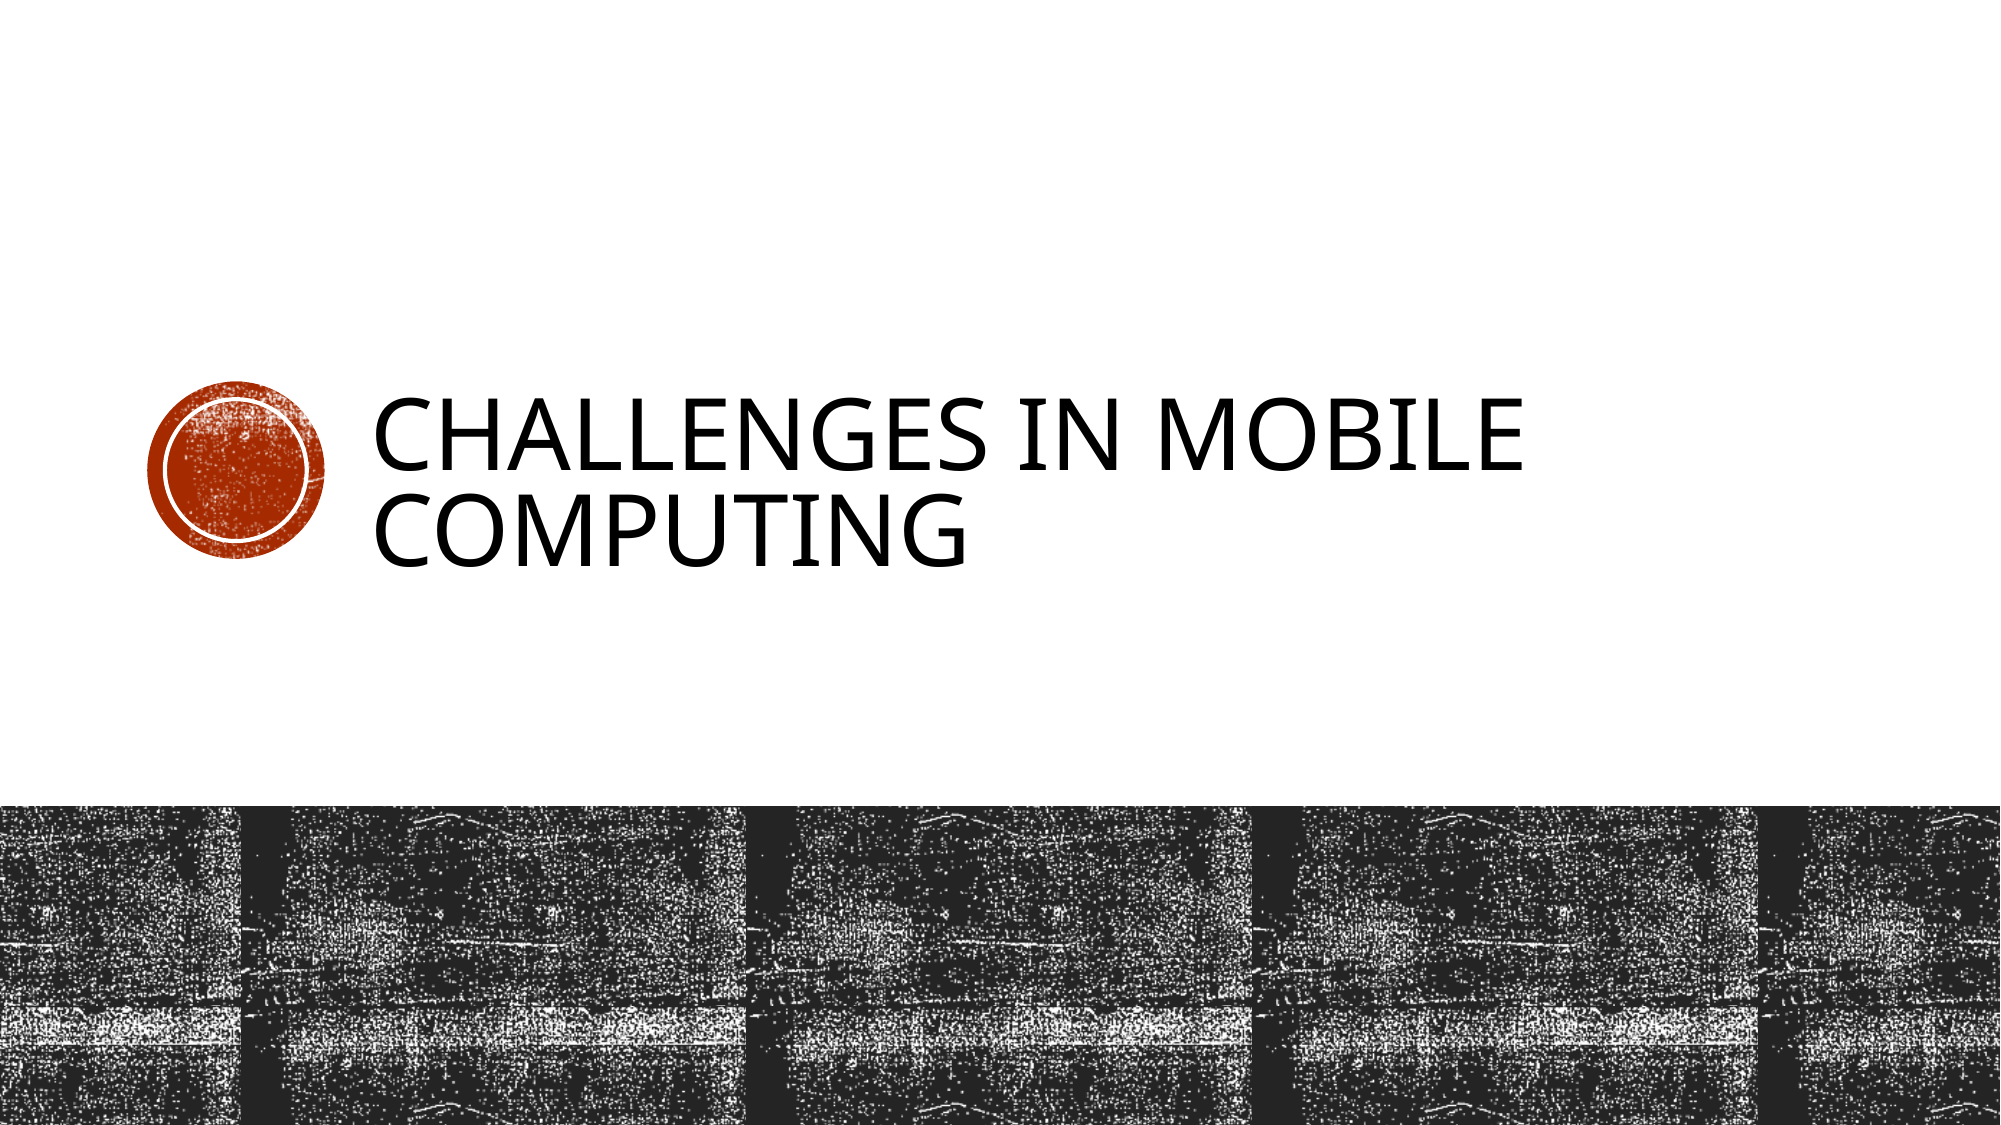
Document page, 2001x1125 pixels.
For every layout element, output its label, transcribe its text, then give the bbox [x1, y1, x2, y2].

title challenges in Mobile Computing [355, 201, 1878, 779]
